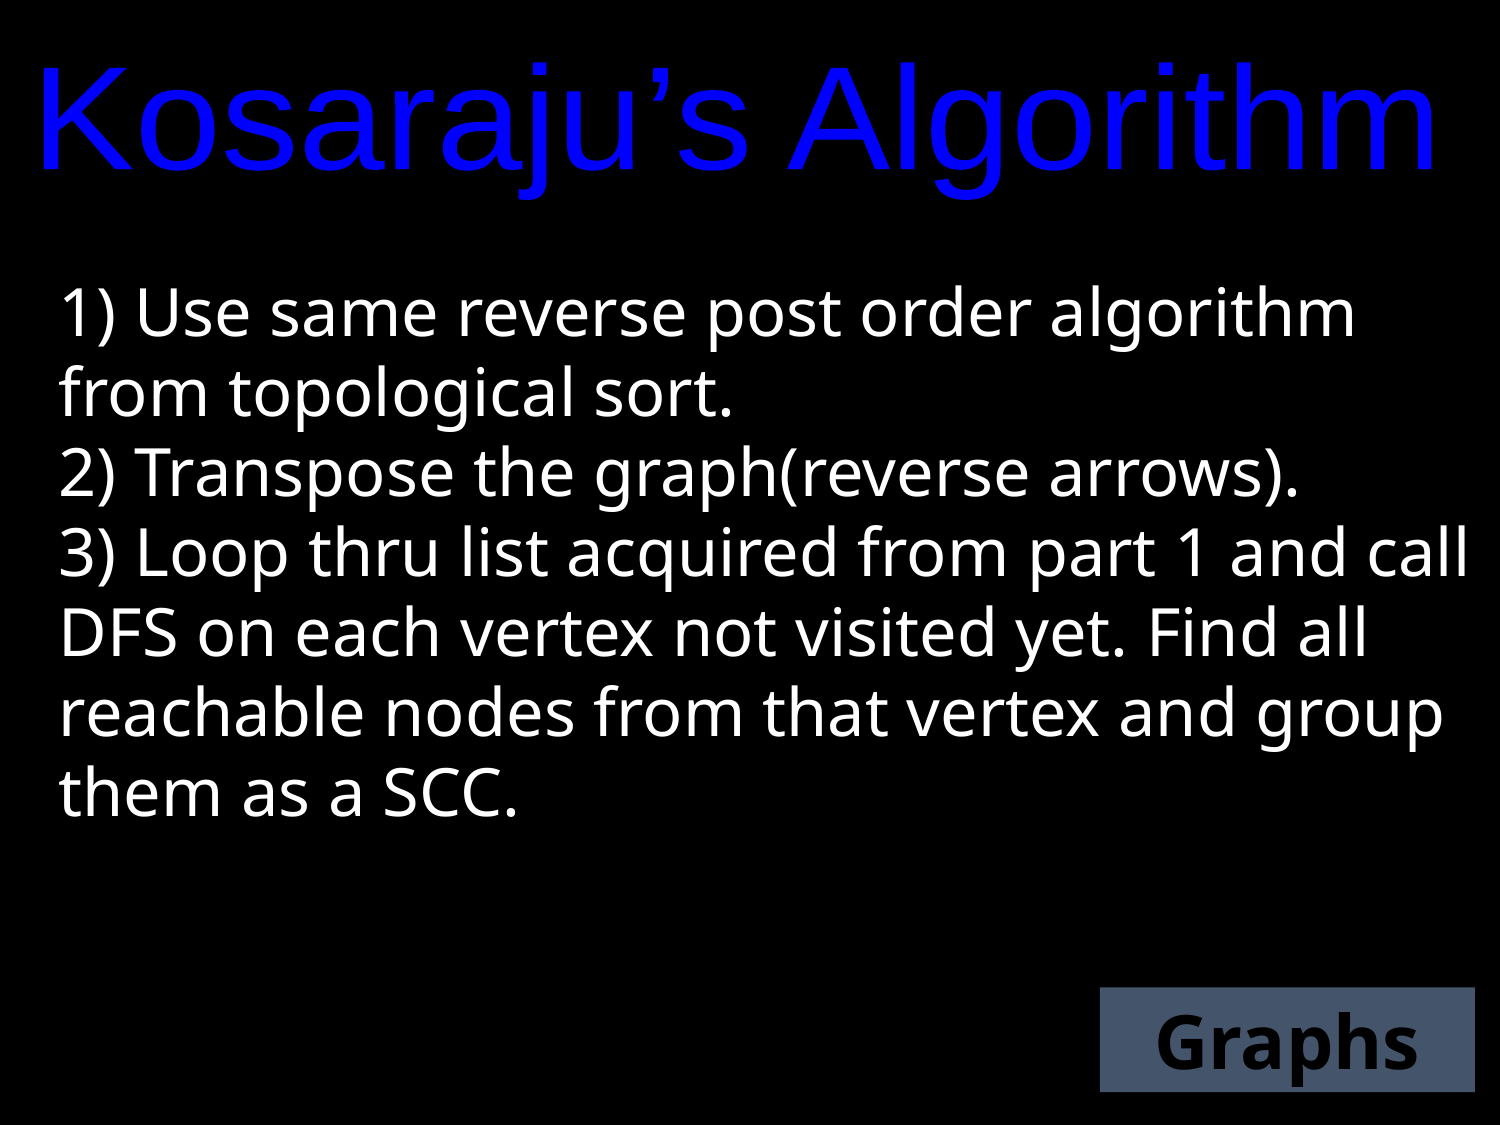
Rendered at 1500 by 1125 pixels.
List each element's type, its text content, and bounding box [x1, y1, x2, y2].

text_box 1) Use same reverse post order algorithm from topological sort. 2) Transpose the graph(reverse arrows). 3) Loop thru list acquired from part 1 and call DFS on each vertex not visited yet. Find all reachable nodes from that vertex and group them as a SCC. [43, 262, 1500, 897]
